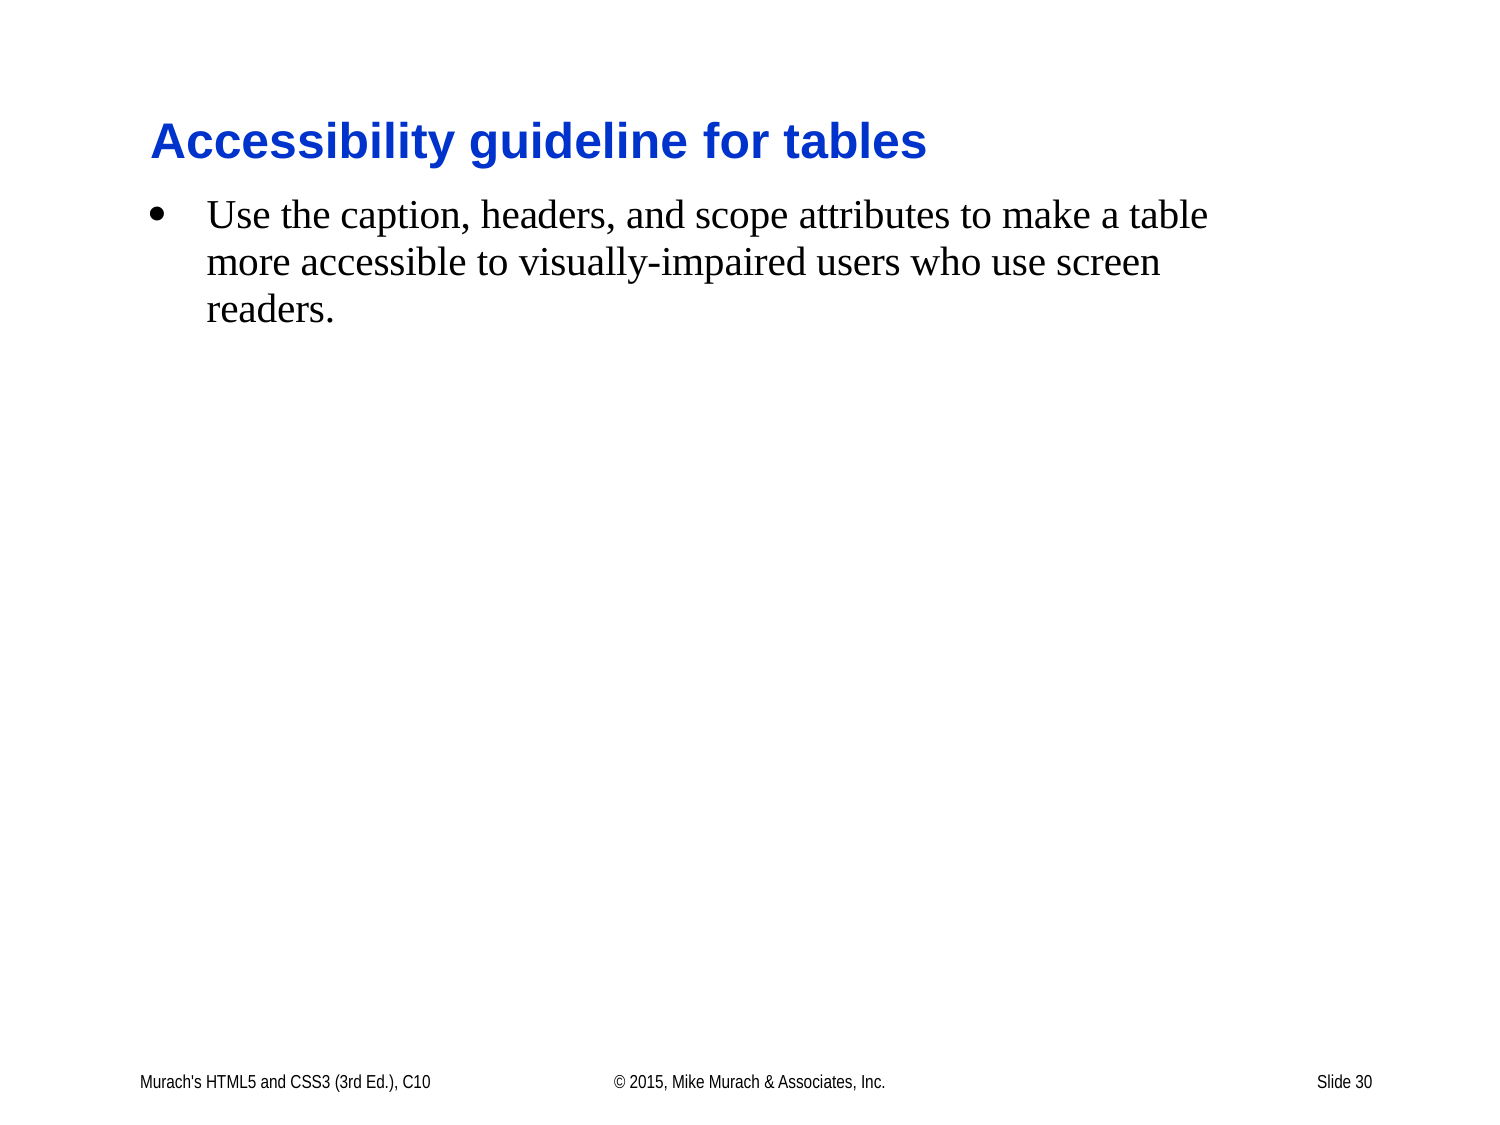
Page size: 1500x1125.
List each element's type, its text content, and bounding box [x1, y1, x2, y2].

slide_number Murach's HTML5 and CSS3 (3rd Ed.), C10 [125, 1025, 450, 1100]
slide_number Slide 30 [1074, 1025, 1388, 1100]
footer © 2015, Mike Murach & Associates, Inc. [474, 1025, 1025, 1100]
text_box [149, 187, 1339, 345]
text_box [149, 112, 1348, 183]
